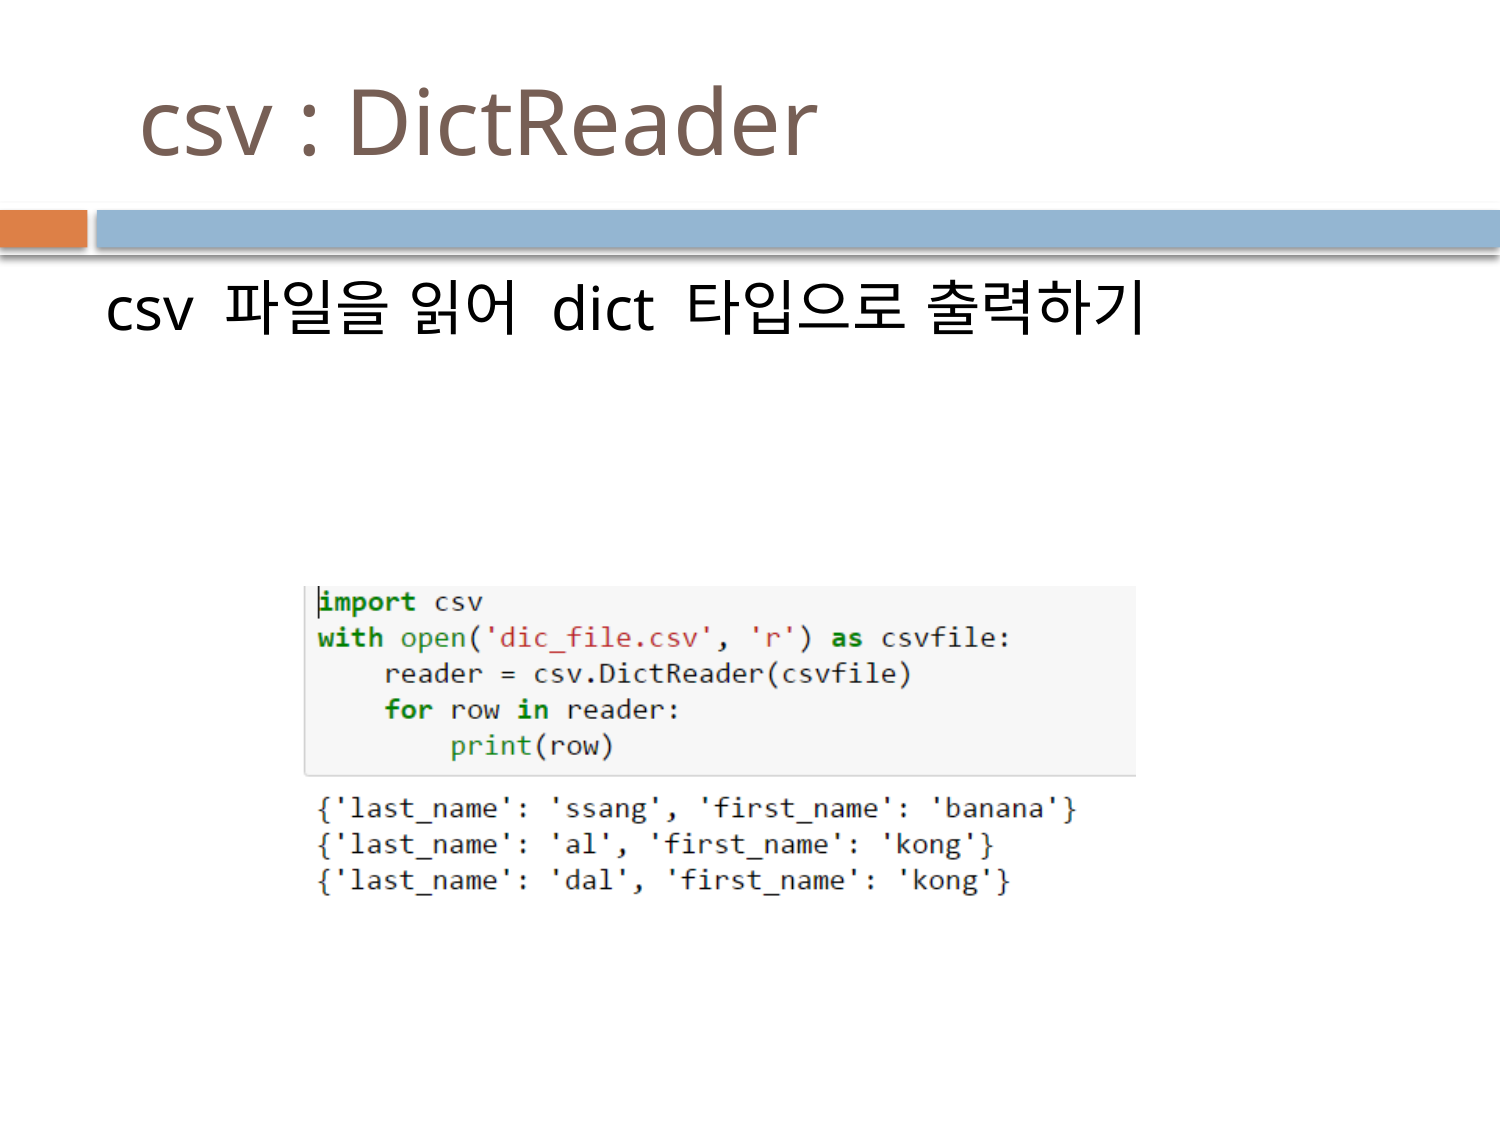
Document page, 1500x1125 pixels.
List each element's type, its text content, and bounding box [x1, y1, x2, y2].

title csv : DictReader [100, 37, 1438, 200]
picture [300, 585, 1136, 913]
list csv 파일을 읽어 dict 타입으로 출력하기 [75, 262, 1425, 468]
